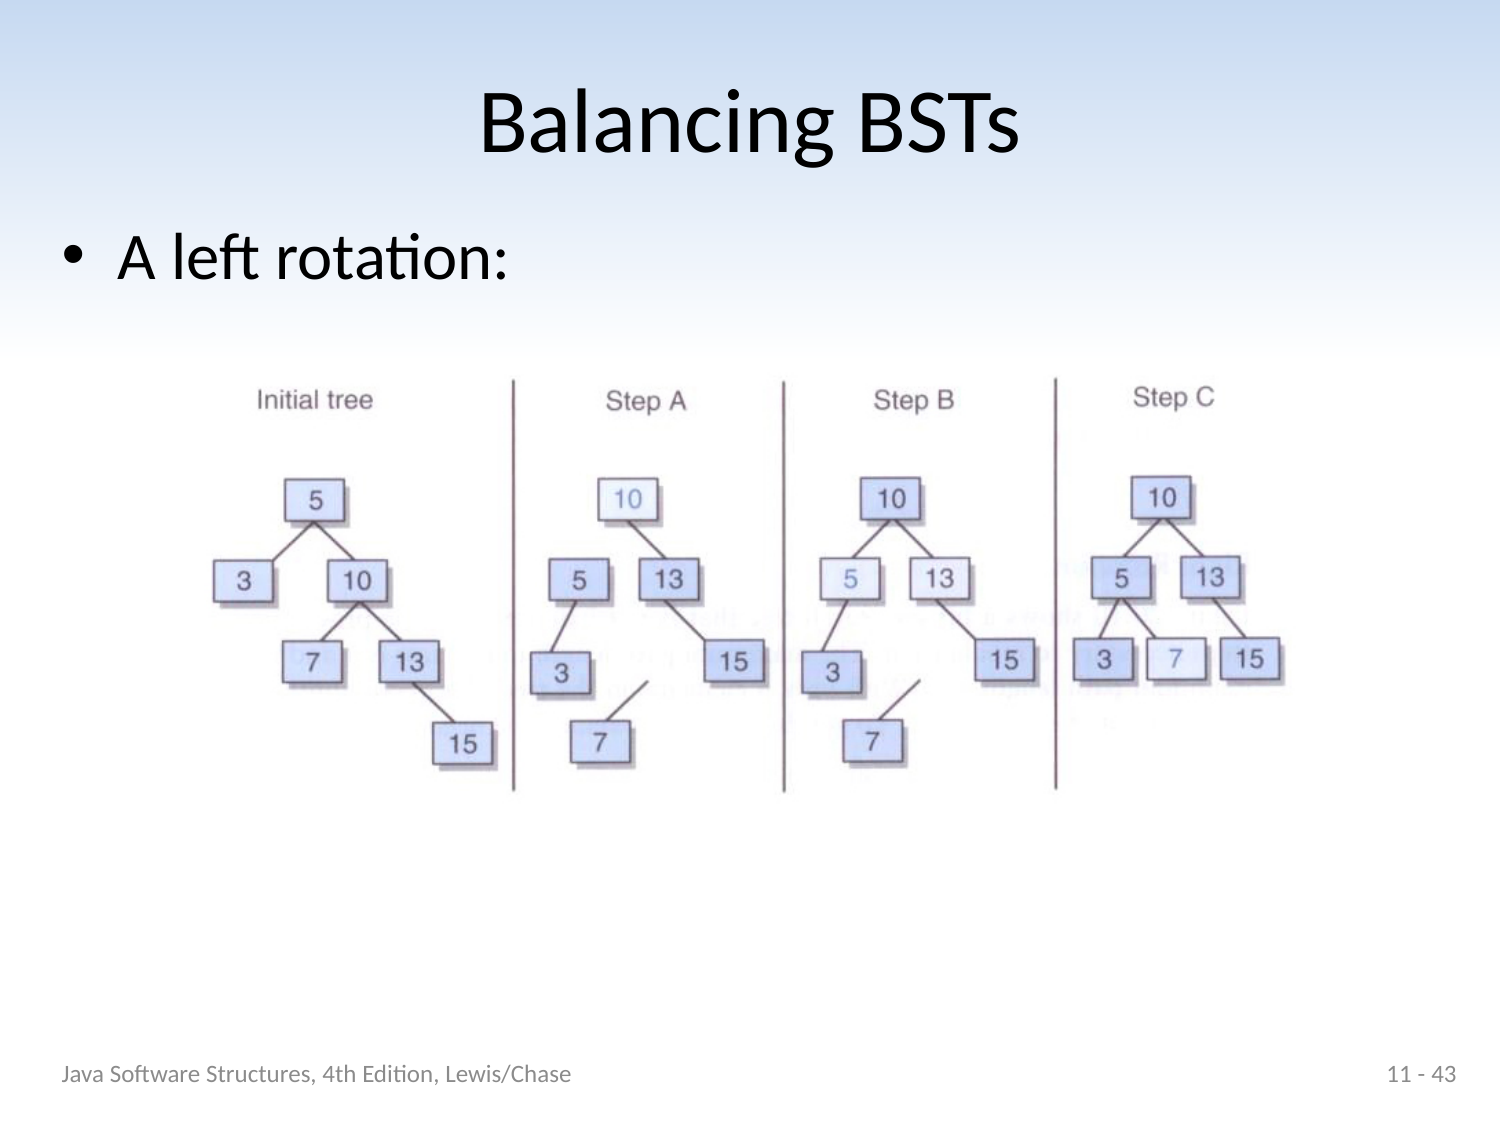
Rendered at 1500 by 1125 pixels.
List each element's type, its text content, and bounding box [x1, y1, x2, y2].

list A left rotation: [46, 205, 1473, 1043]
footer Java Software Structures, 4th Edition, Lewis/Chase [46, 1042, 1122, 1103]
slide_number 11 - 43 [1122, 1042, 1472, 1103]
picture [193, 362, 1304, 806]
title Balancing BSTs [28, 45, 1473, 186]
